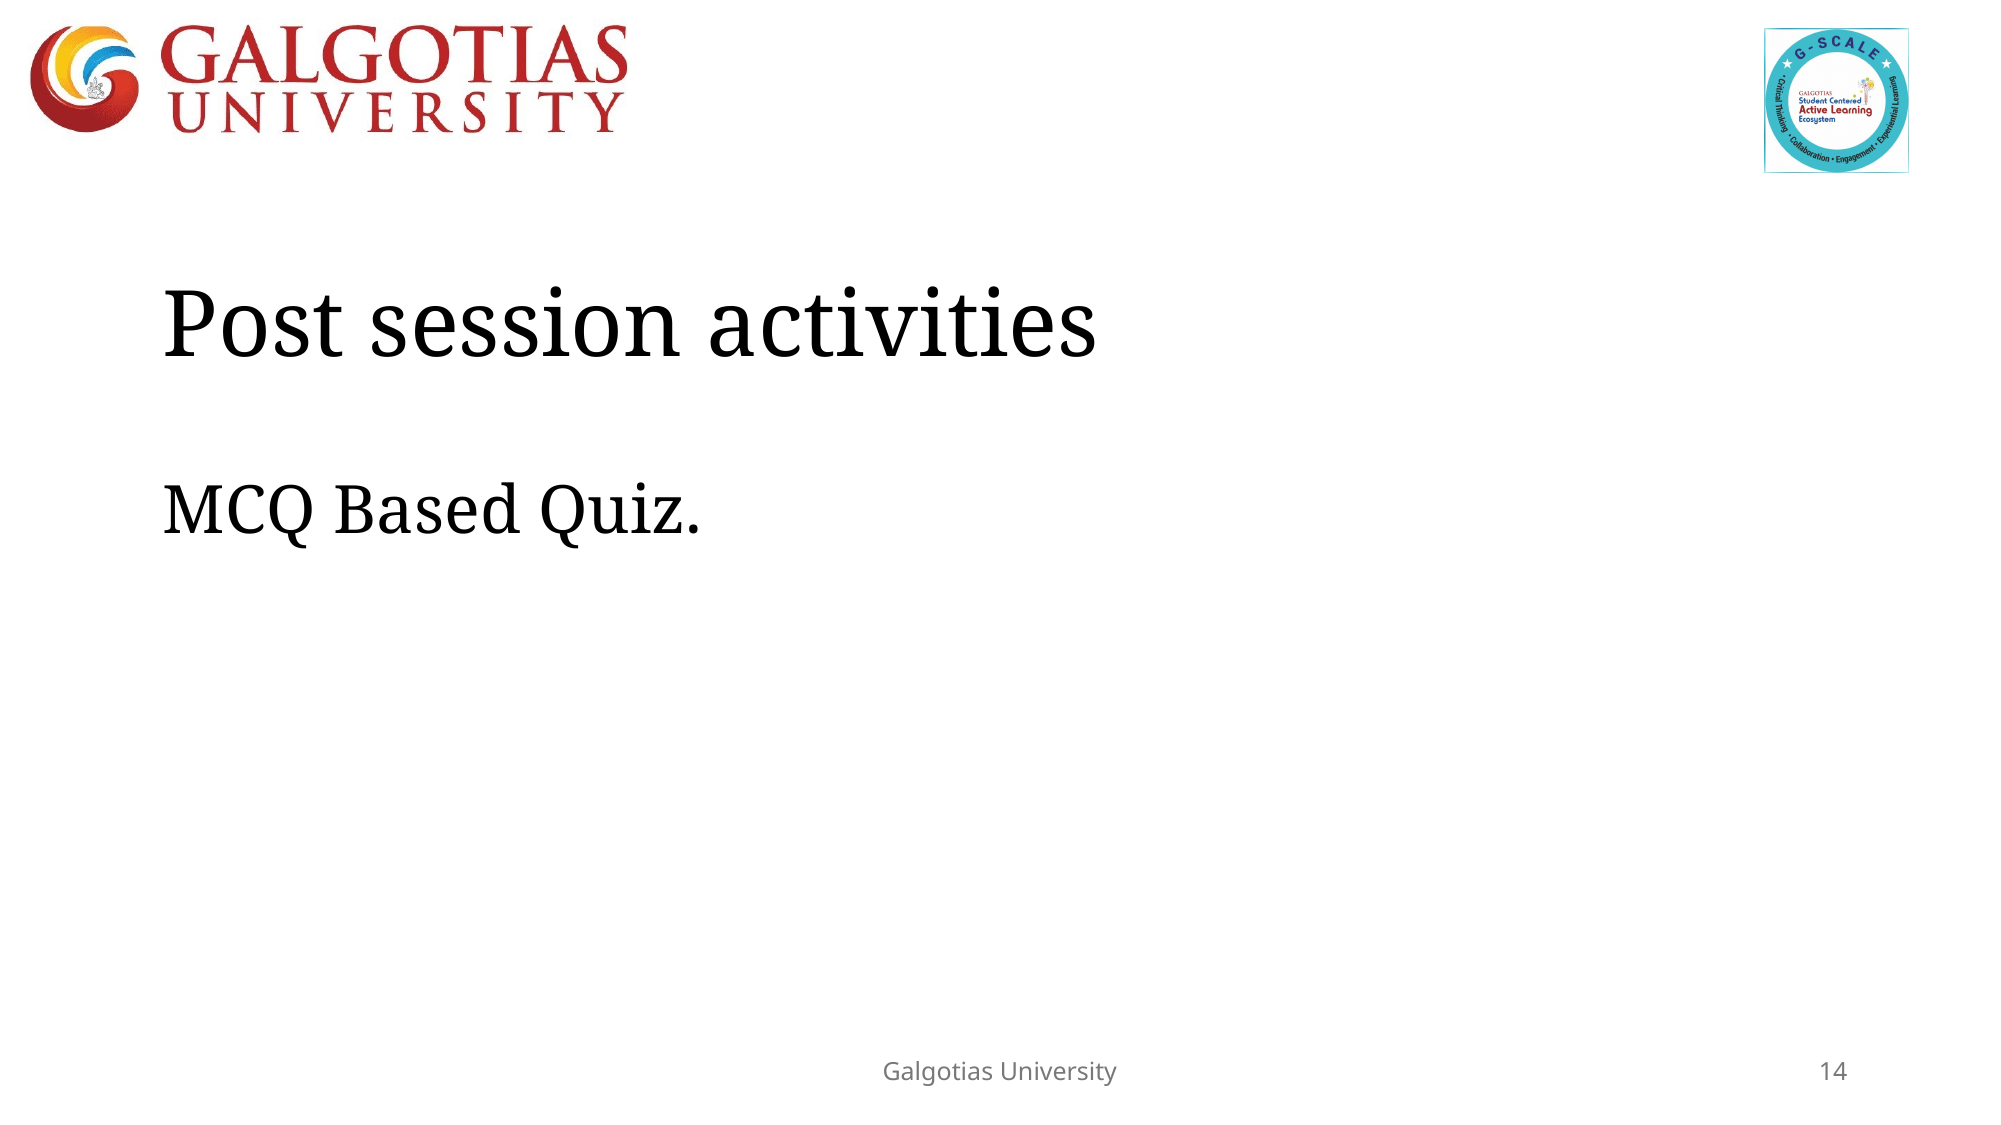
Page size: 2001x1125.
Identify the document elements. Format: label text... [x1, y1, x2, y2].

footer Galgotias University [662, 1042, 1338, 1103]
slide_number 14 [1412, 1042, 1863, 1103]
title Post session activities MCQ Based Quiz. [147, 196, 1759, 843]
picture [16, 18, 641, 141]
picture [1764, 28, 1909, 173]
